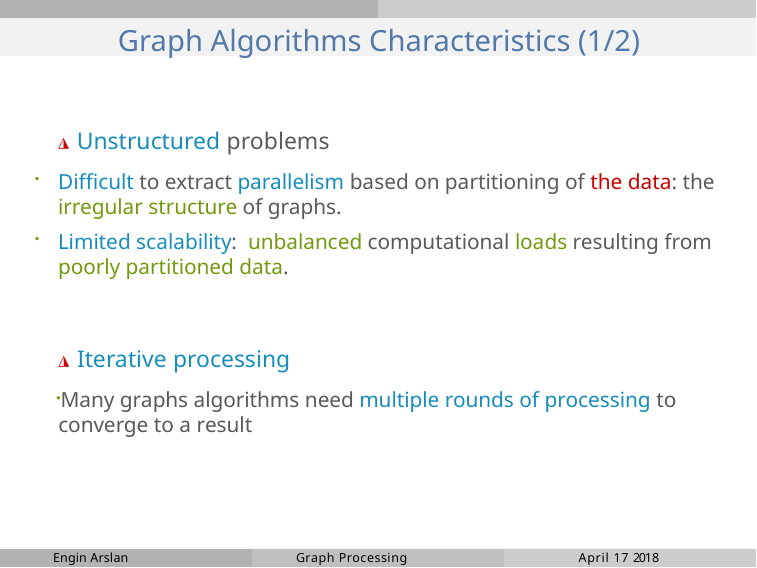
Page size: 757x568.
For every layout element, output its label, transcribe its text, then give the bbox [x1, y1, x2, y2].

text_box [0, 548, 252, 567]
text_box ◮ Iterative processing Many graphs algorithms need multiple rounds of processing to converge to a result [56, 342, 721, 437]
slide_number Graph Processing [294, 549, 462, 567]
text_box April 17 2018 [576, 549, 675, 565]
footer Engin Arslan [51, 549, 201, 567]
text_box [0, 17, 756, 56]
title Graph Algorithms Characteristics (1/2) [6, 22, 750, 58]
text_box [252, 548, 503, 567]
list ◮ Unstructured problems Difficult to extract parallelism based on partitioning of the data: the irregular structure of graphs. Limited scalability: unbalanced computational loads resulting from poorly partitioned data. [35, 111, 722, 494]
text_box [503, 548, 756, 567]
